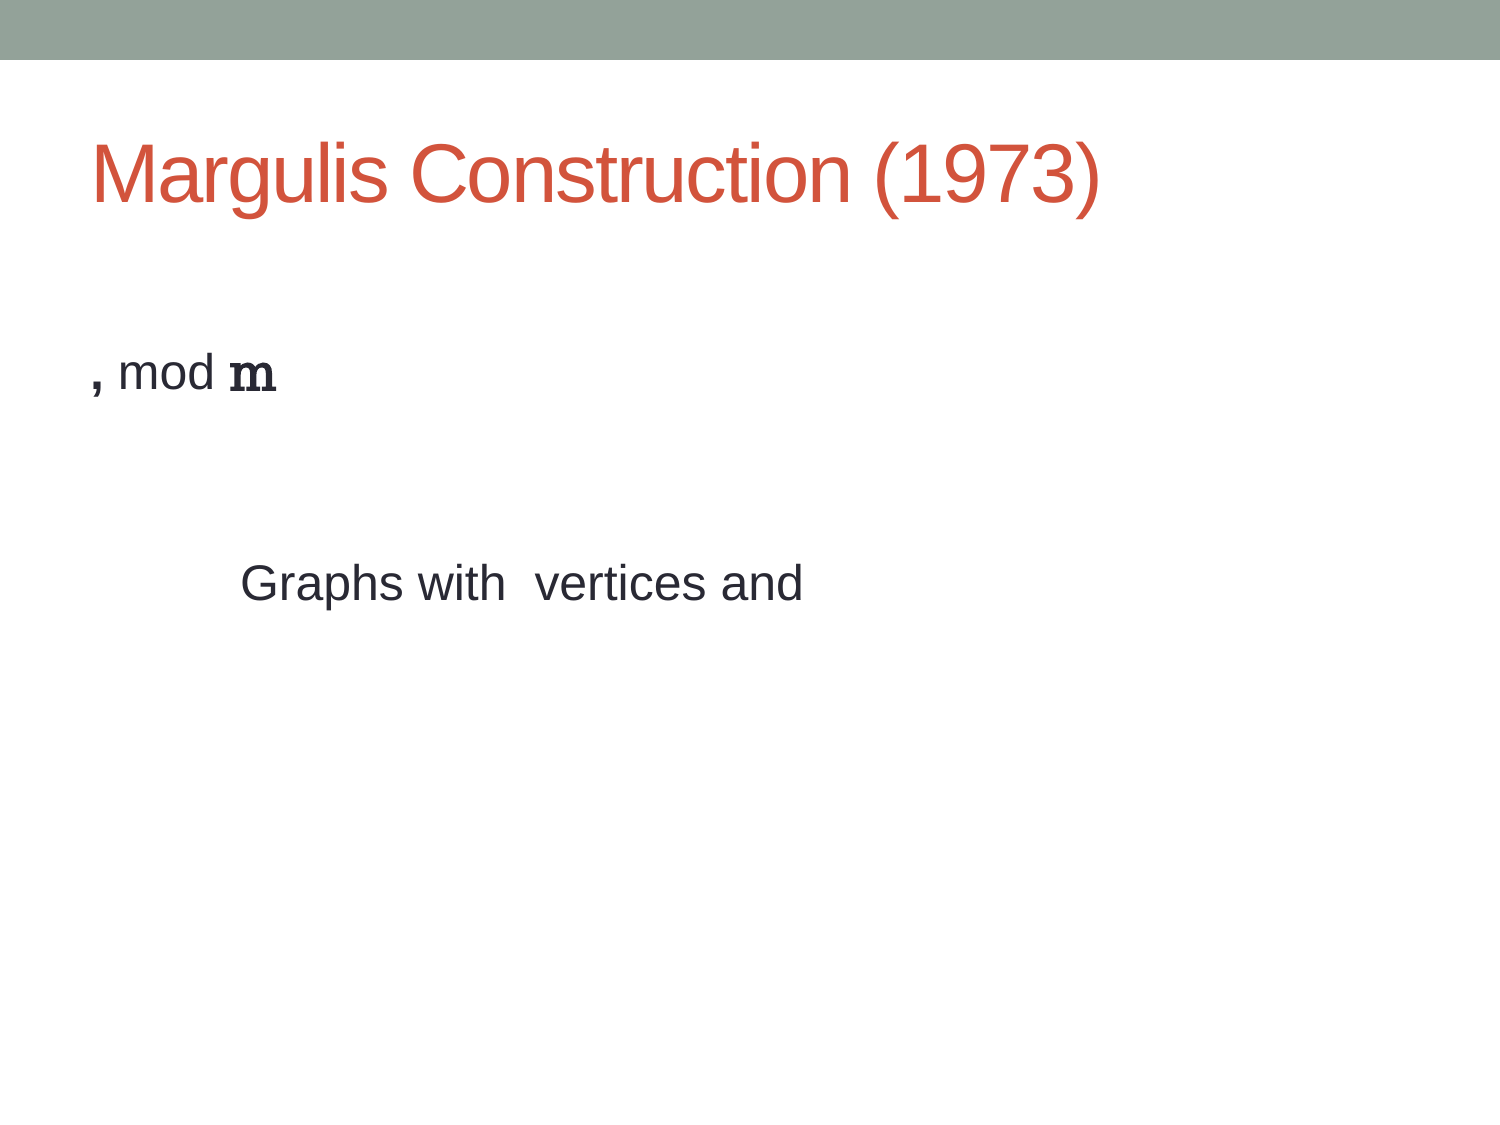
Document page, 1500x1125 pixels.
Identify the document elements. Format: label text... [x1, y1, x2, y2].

title Margulis Construction (1973) [75, 87, 1425, 250]
